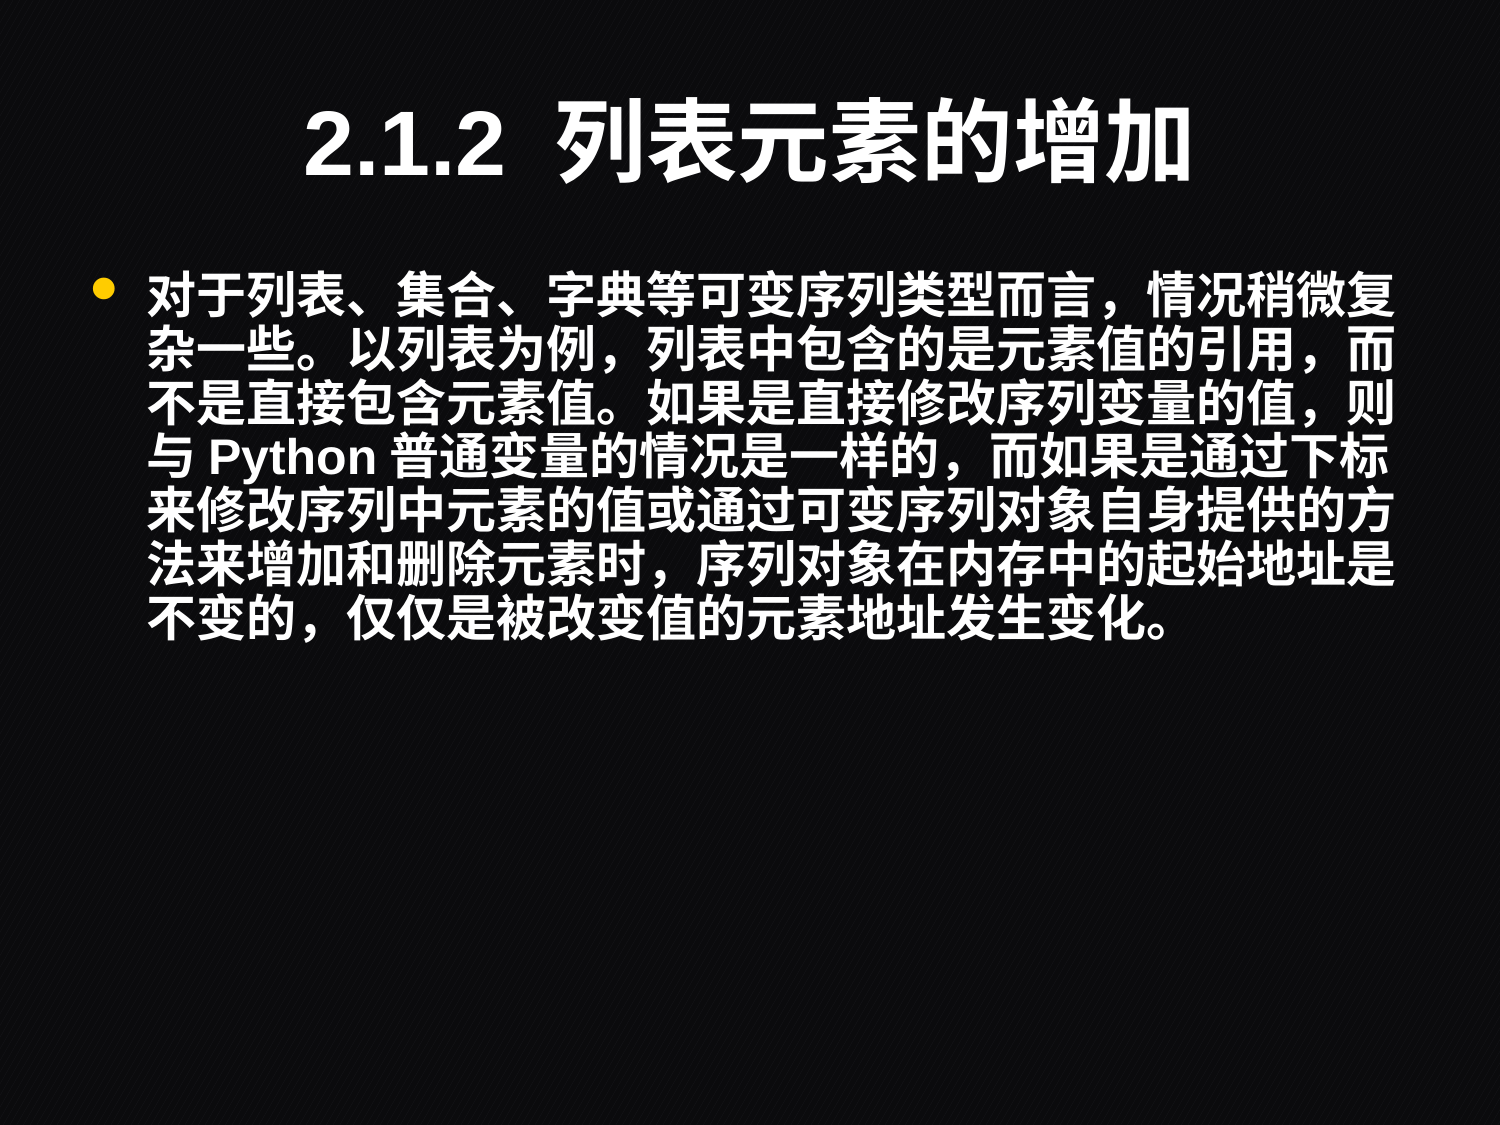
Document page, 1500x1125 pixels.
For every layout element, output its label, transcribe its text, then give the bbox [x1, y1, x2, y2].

title 2.1.2 列表元素的增加 [74, 45, 1426, 233]
list 对于列表、集合、字典等可变序列类型而言，情况稍微复杂一些。以列表为例，列表中包含的是元素值的引用，而不是直接包含元素值。如果是直接修改序列变量的值，则与Python普通变量的情况是一样的，而如果是通过下标来修改序列中元素的值或通过可变序列对象自身提供的方法来增加和删除元素时，序列对象在内存中的起始地址是不变的，仅仅是被改变值的元素地址发生变化。 [74, 262, 1426, 1024]
